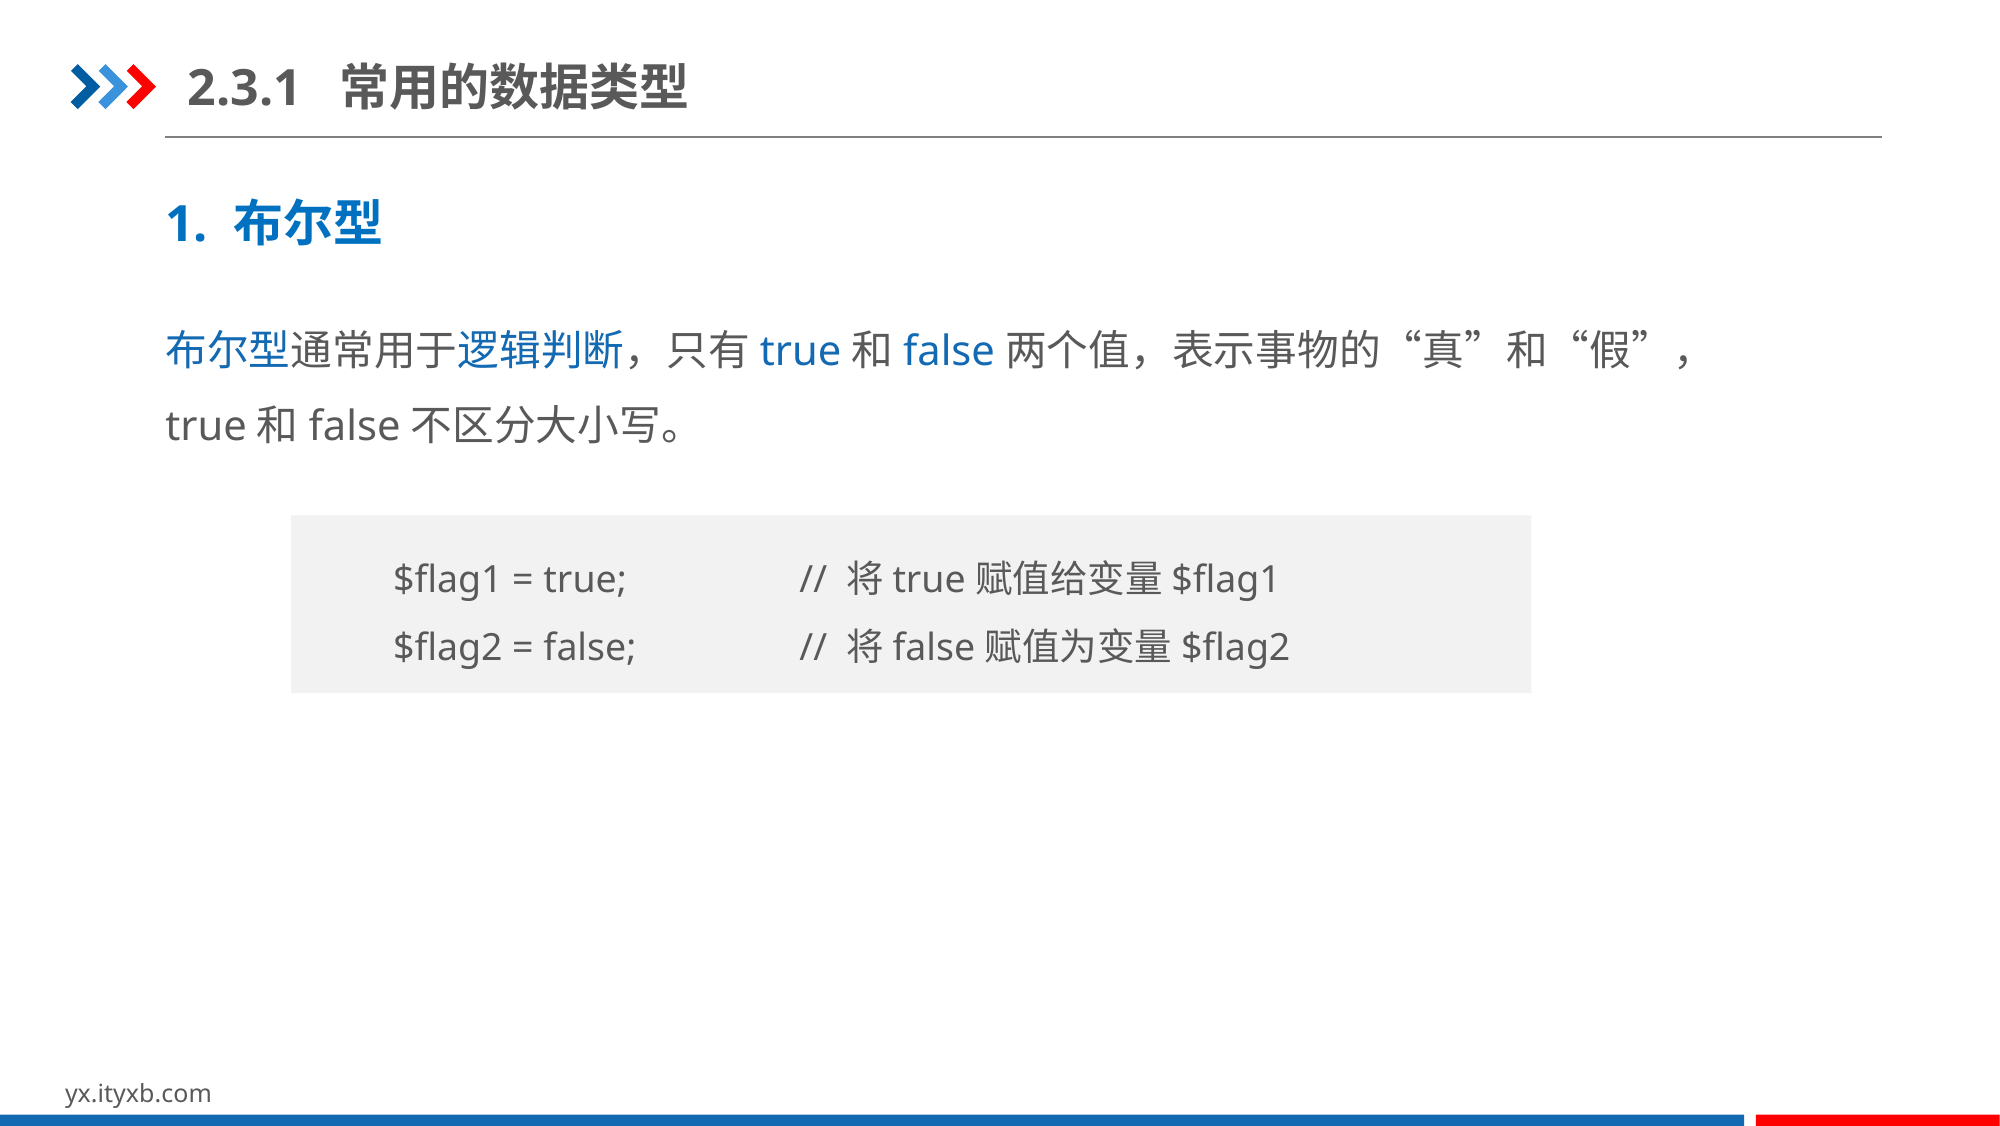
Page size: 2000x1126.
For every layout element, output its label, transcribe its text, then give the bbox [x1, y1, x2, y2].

text_box 布尔型通常用于逻辑判断，只有true和false两个值，表示事物的“真”和“假”， true和false不区分大小写。 [150, 290, 1898, 456]
text_box $flag1 = true; // 将true赋值给变量$flag1 $flag2 = false; // 将false赋值为变量$flag2 [334, 525, 1496, 675]
text_box [291, 515, 1532, 694]
text_box 1. 布尔型 [150, 184, 808, 259]
text_box 2.3.1 常用的数据类型 [187, 43, 827, 127]
